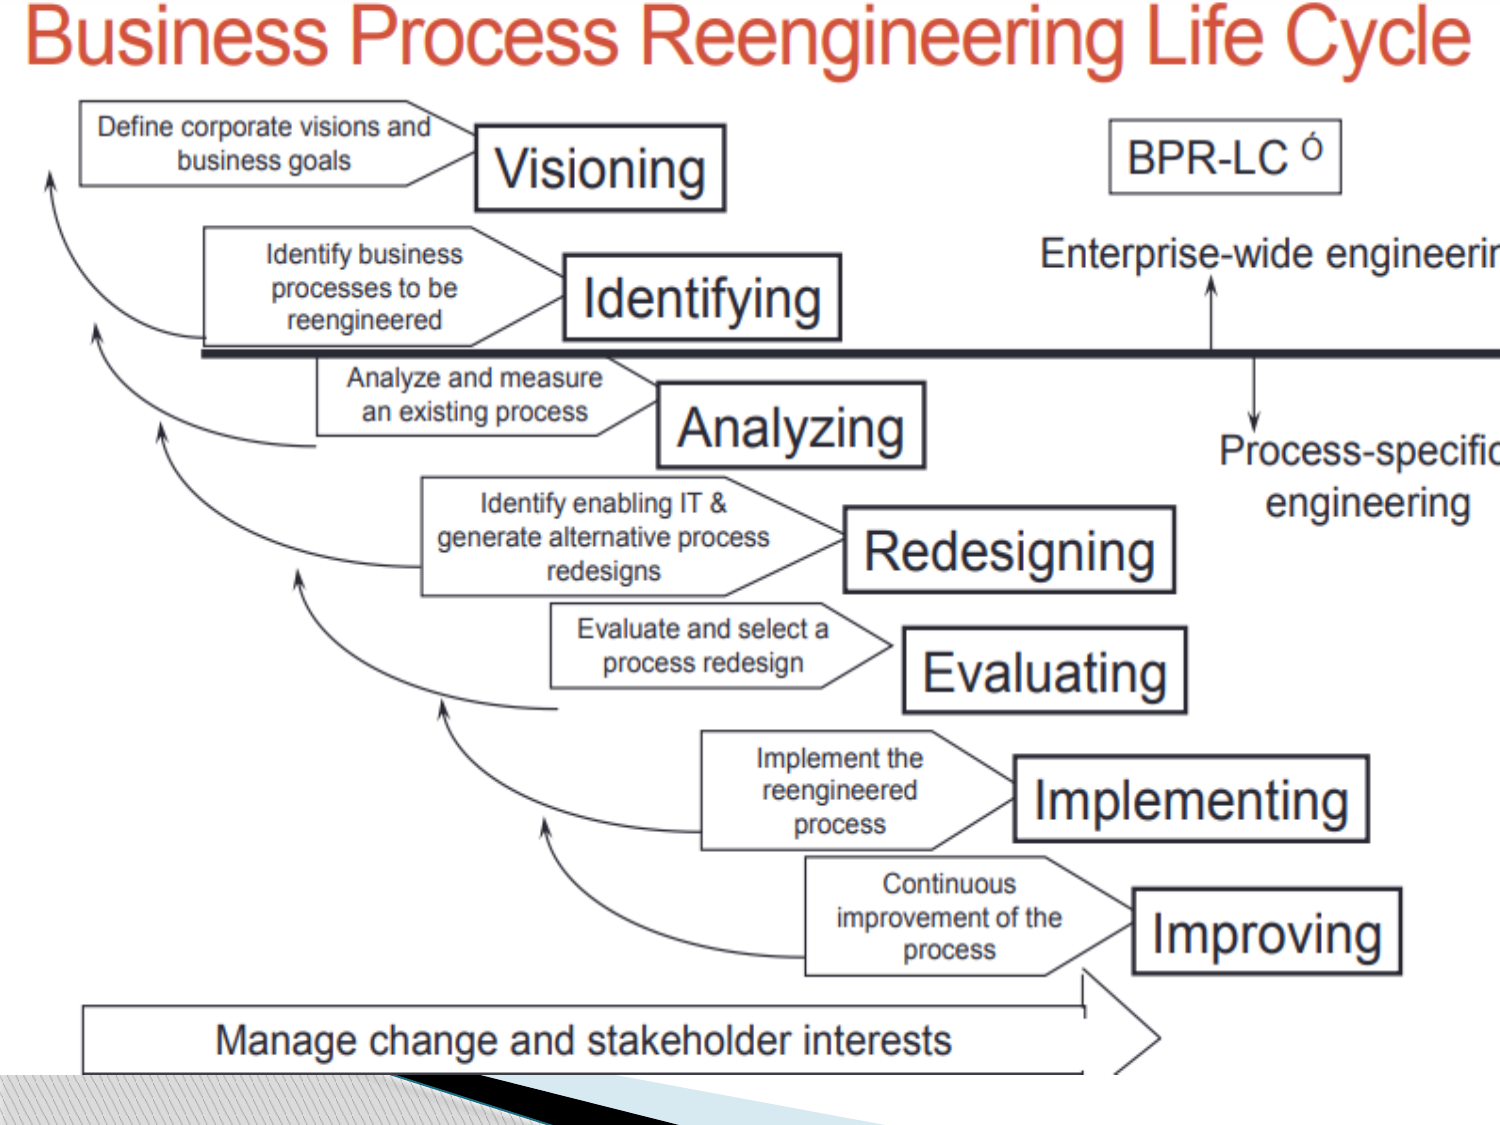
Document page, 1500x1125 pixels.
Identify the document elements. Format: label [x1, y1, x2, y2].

list [0, 0, 1500, 1076]
